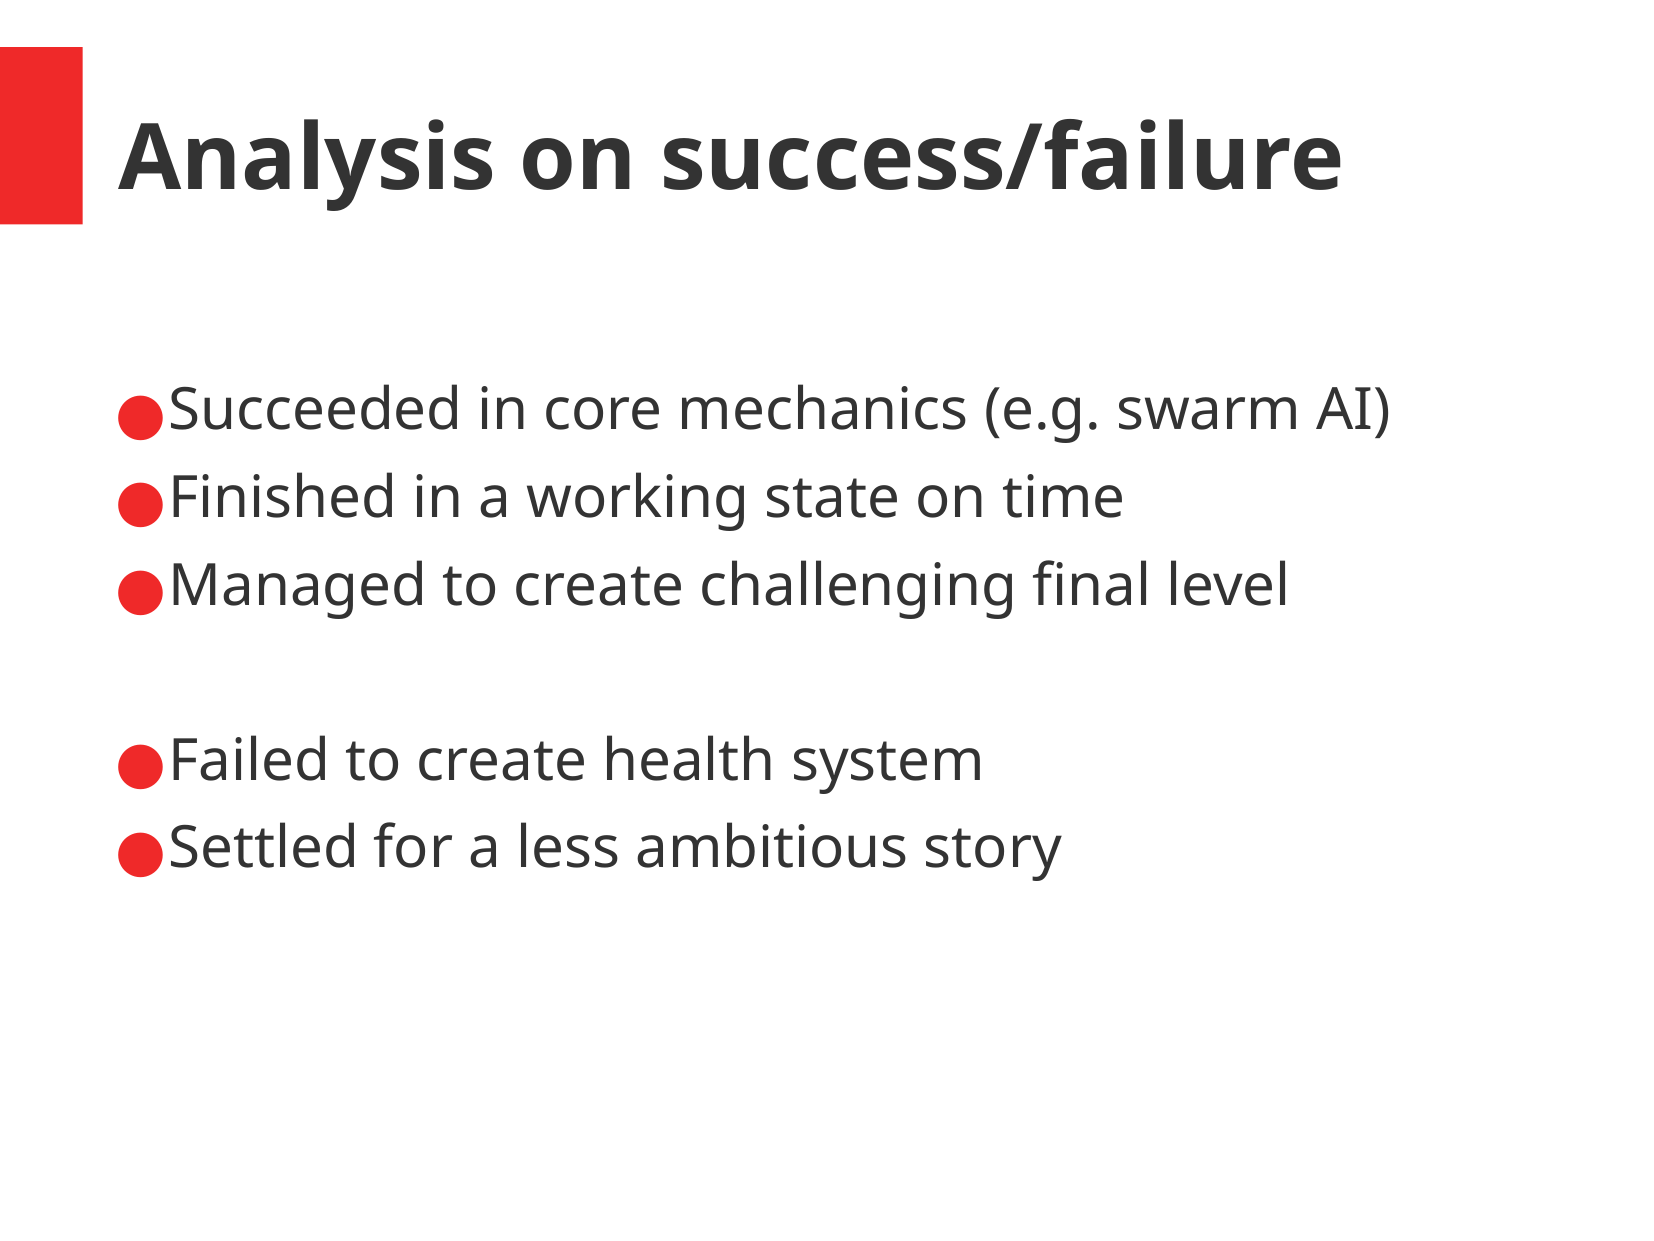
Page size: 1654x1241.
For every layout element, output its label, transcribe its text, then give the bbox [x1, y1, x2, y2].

text_box Succeeded in core mechanics (e.g. swarm AI) Finished in a working state on time Managed to create challenging final level Failed to create health system Settled for a less ambitious story [97, 354, 1515, 1074]
text_box Analysis on success/failure [118, 49, 1571, 257]
